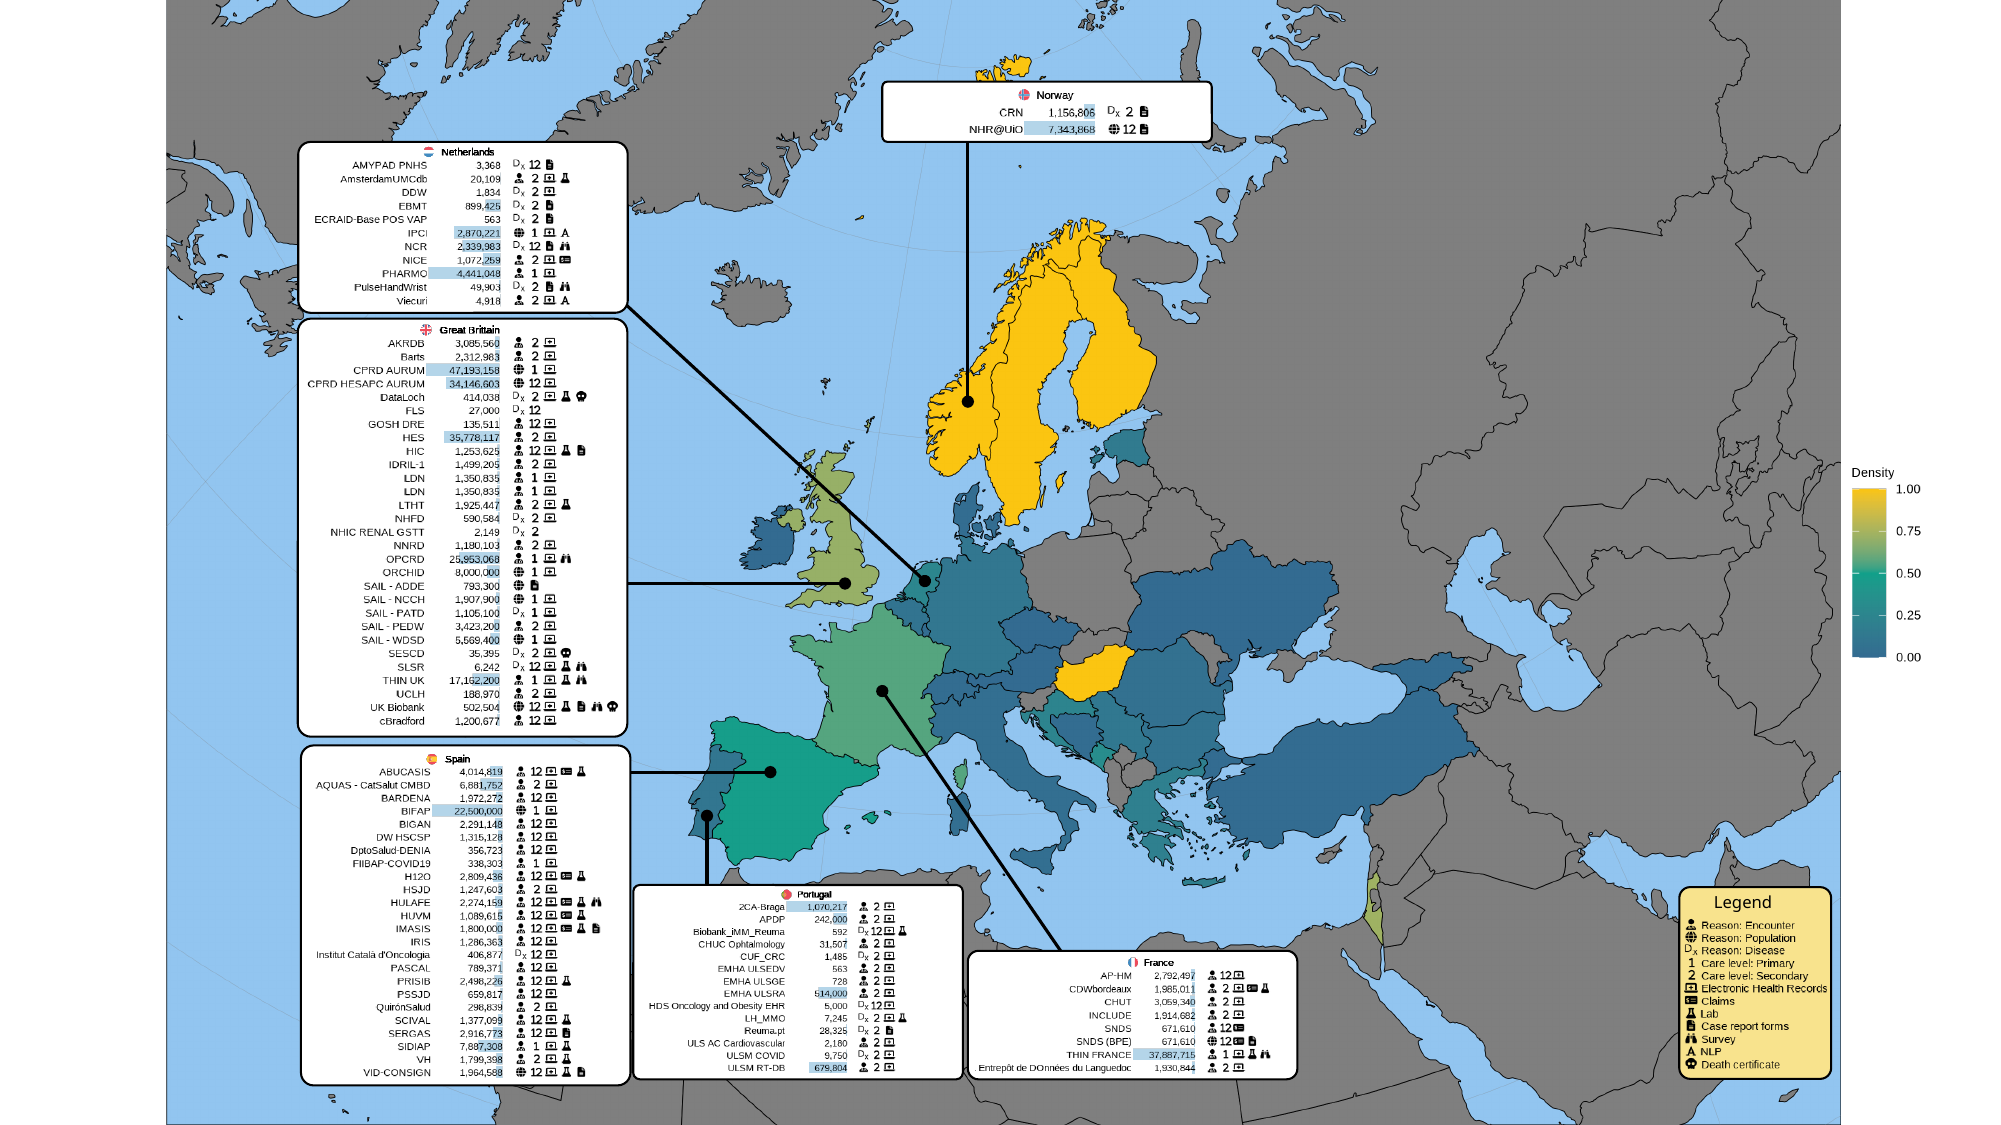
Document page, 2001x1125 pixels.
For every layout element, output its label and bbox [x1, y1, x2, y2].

text_box [292, 306, 657, 743]
picture [0, 0, 2001, 1125]
text_box [980, 950, 1332, 1080]
text_box [881, 690, 1076, 950]
text_box [632, 883, 980, 1080]
text_box [654, 245, 926, 582]
text_box [844, 81, 1250, 143]
text_box [300, 740, 654, 1091]
text_box [297, 141, 654, 314]
text_box [1671, 883, 1850, 1080]
